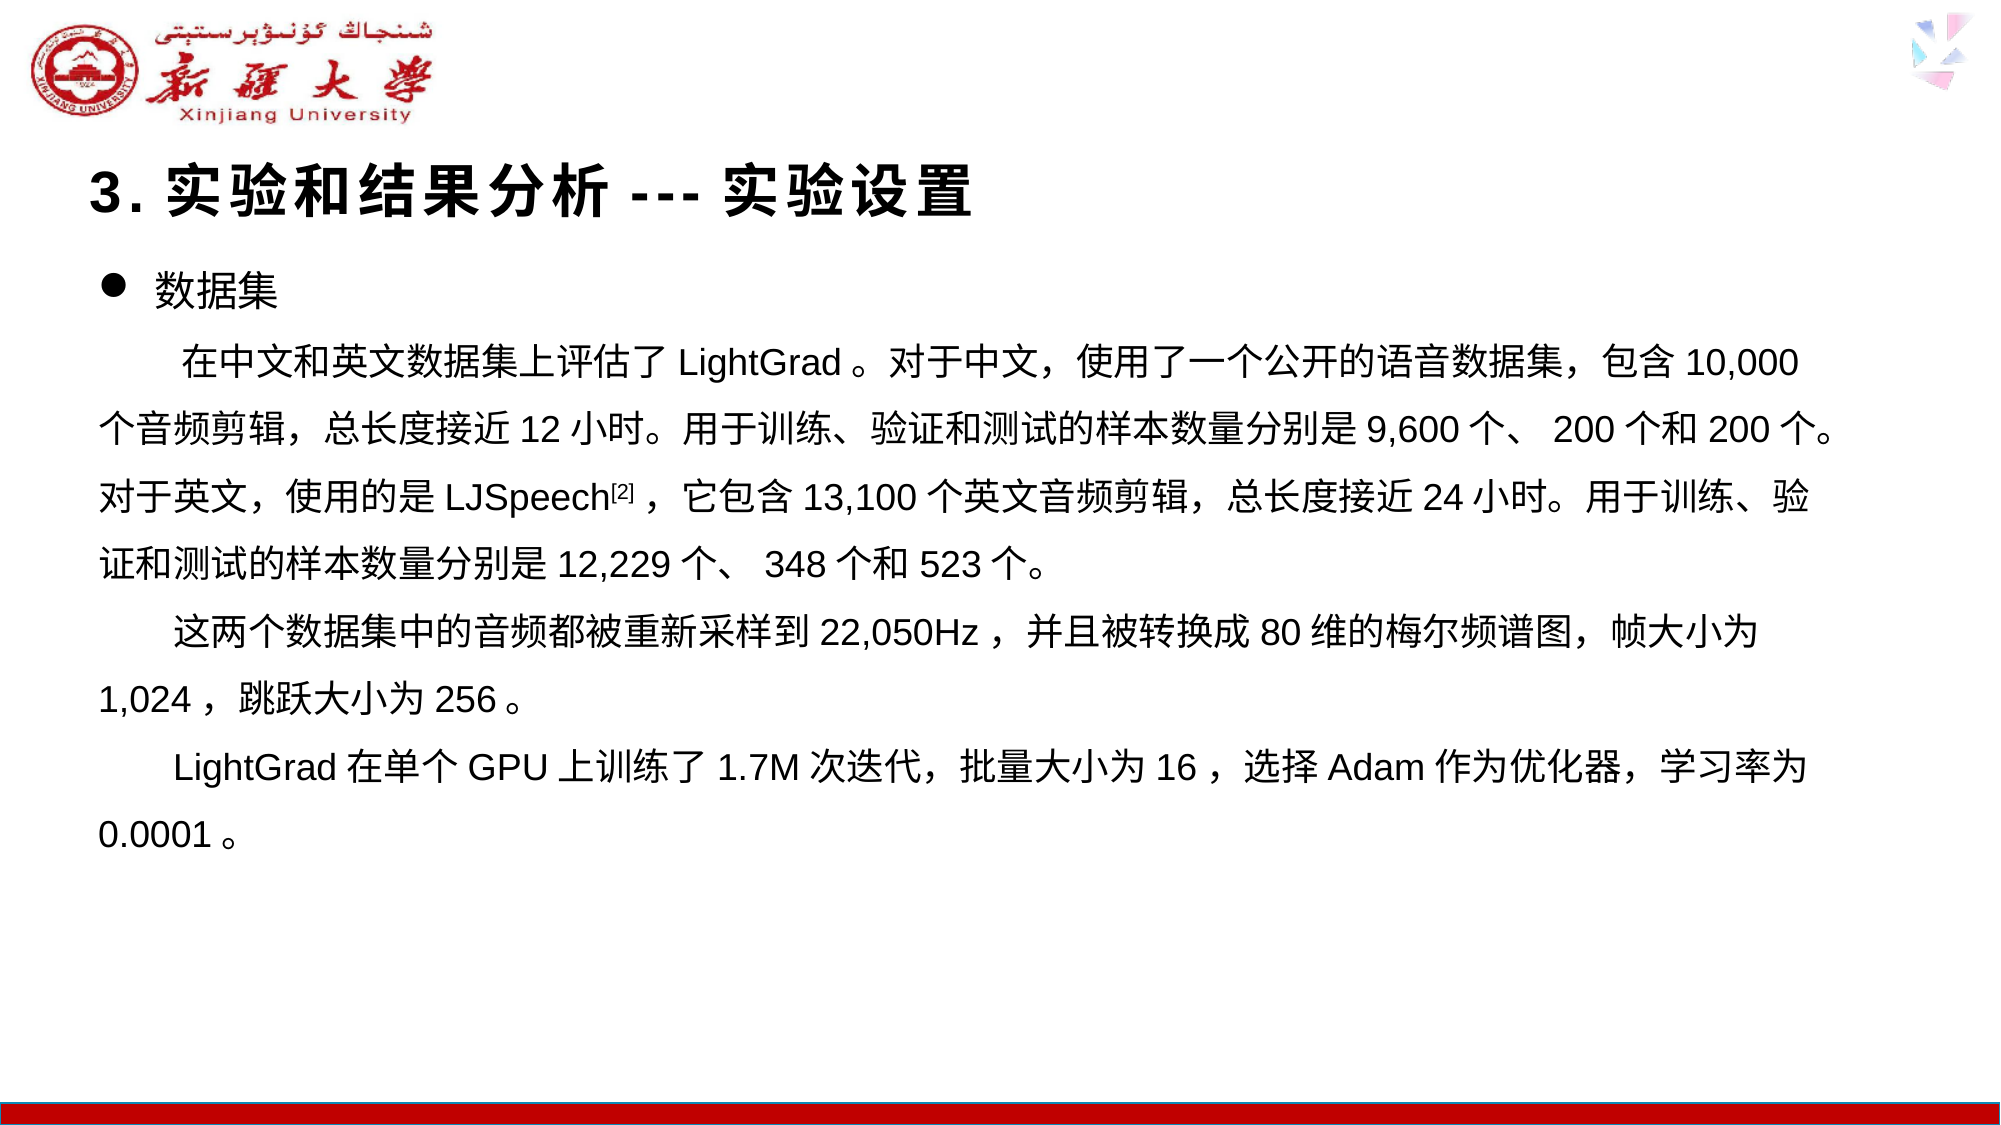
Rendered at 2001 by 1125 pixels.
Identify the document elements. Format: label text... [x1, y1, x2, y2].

picture [0, 0, 482, 143]
picture [1881, 0, 2000, 101]
text_box 3.实验和结果分析---实验设置 [74, 130, 1875, 247]
text_box 数据集 在中文和英文数据集上评估了LightGrad。对于中文，使用了一个公开的语音数据集，包含10,000个音频剪辑，总长度接近12小时。用于训练、验证和测试的样本数量分别是9,600个、200个和200个。对于英文，使用的是LJSpeech[2]，它包含13,100个英文音频剪辑，总长度接近24小时。用于训练、验证和测试的样本数量分别是12,229个、348个和523个。 这两个数据集中的音频都被重新采样到22,050Hz，并且被转换成80维的梅尔频谱图，帧大小为1,024，跳跃大小为256。 LightGrad在单个GPU上训练了1.7M次迭代，批量大小为16，选择Adam作为优化器，学习率为0.0001。 [83, 232, 1853, 852]
text_box [0, 1102, 2000, 1125]
